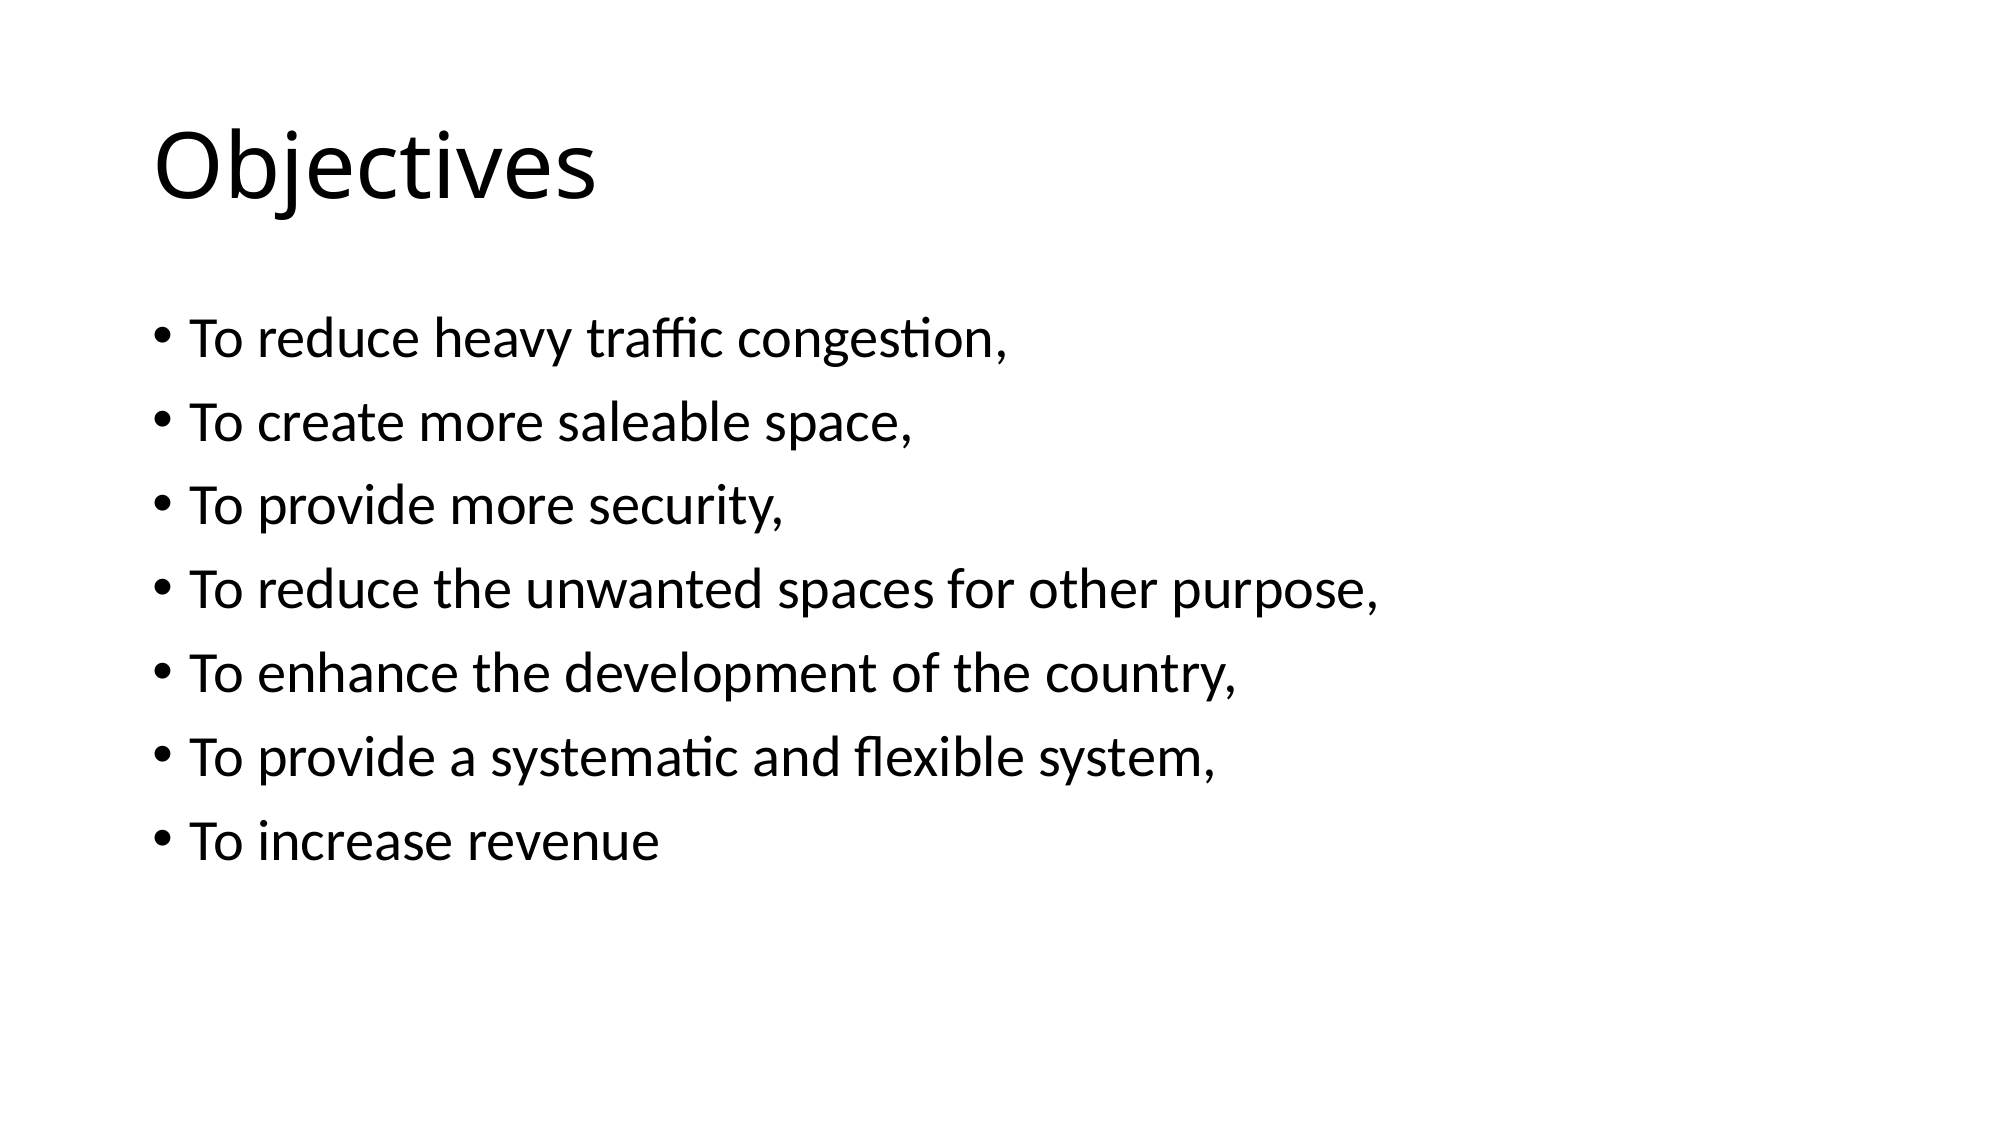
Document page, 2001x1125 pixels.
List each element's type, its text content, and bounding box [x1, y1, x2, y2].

list To reduce heavy traffic congestion, To create more saleable space, To provide more security, To reduce the unwanted spaces for other purpose, To enhance the development of the country, To provide a systematic and flexible system, To increase revenue [137, 299, 1863, 1014]
title Objectives [137, 59, 1863, 278]
